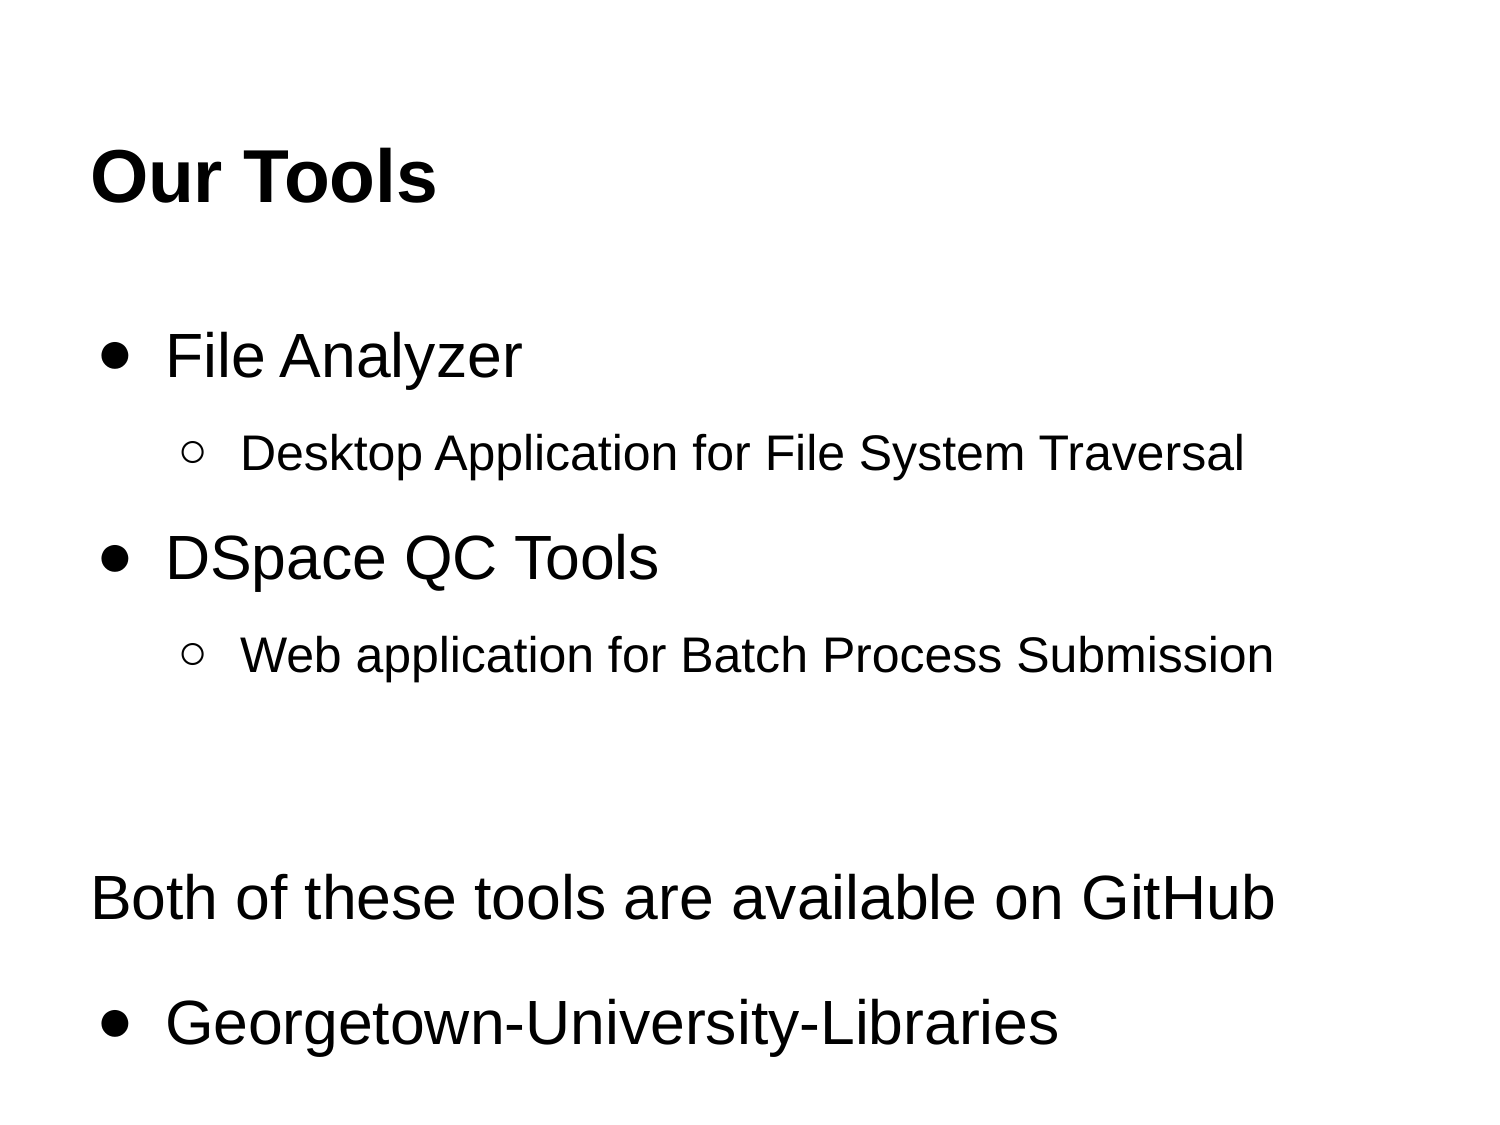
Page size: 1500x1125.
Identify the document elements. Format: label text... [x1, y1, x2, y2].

title Our Tools [75, 45, 1425, 233]
list File Analyzer Desktop Application for File System Traversal DSpace QC Tools Web application for Batch Process Submission Both of these tools are available on GitHub Georgetown-University-Libraries [75, 262, 1425, 1078]
